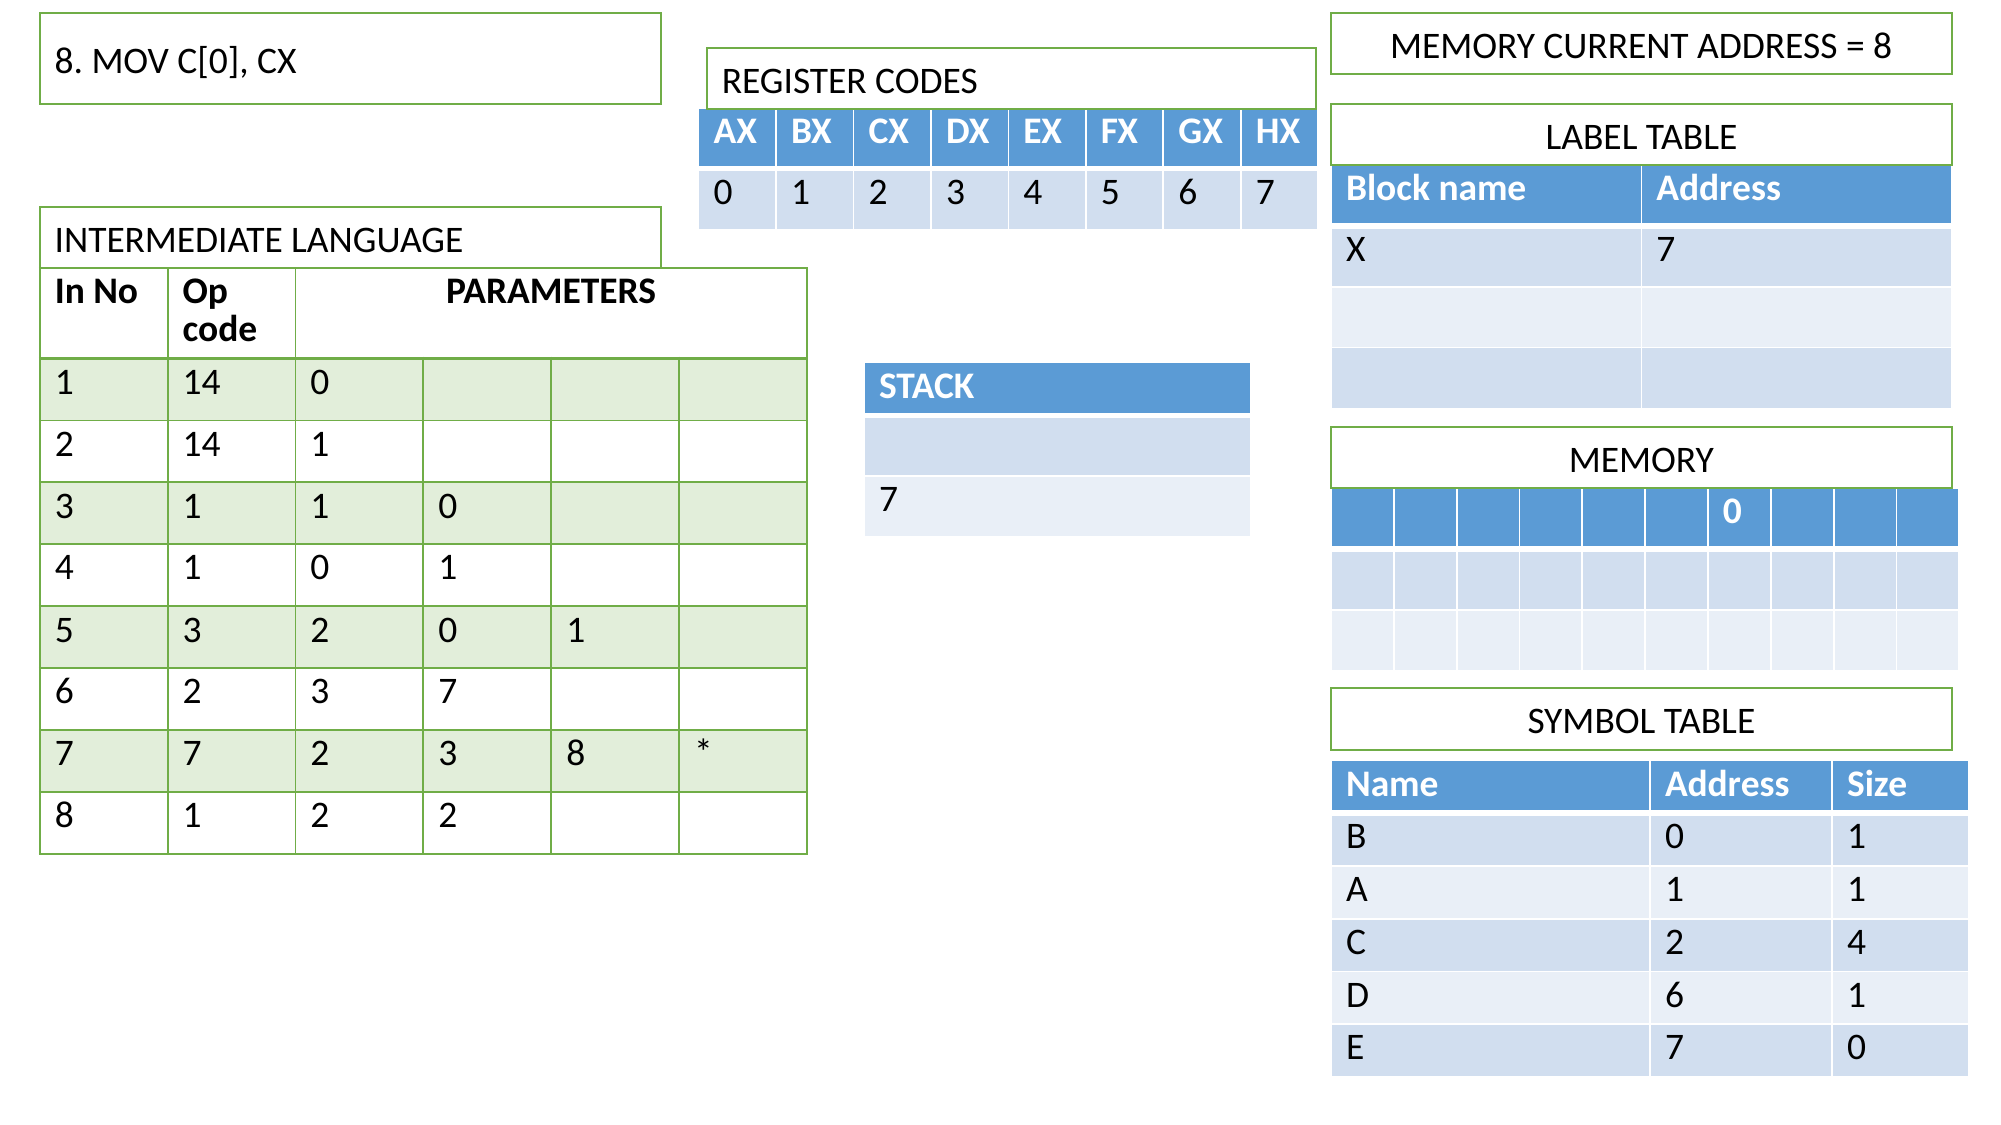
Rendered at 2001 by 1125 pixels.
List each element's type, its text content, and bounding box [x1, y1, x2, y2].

table_cell 1 [1833, 867, 1968, 918]
table_cell A [1332, 867, 1649, 918]
table_cell 2 [41, 421, 167, 481]
table_header [1332, 489, 1393, 546]
text_box SYMBOL TABLE [1330, 687, 1953, 751]
table_header BX [777, 110, 853, 166]
table_header [1395, 489, 1456, 546]
table_cell 3 [932, 171, 1008, 229]
table_cell 1 [552, 607, 678, 667]
table_cell [1642, 288, 1951, 347]
table_header Address [1651, 761, 1831, 810]
table_cell 0 [424, 607, 550, 667]
table_header Address [1642, 166, 1951, 223]
table_cell 1 [296, 483, 422, 543]
table_cell [424, 360, 550, 420]
table_header Size [1833, 761, 1968, 810]
table_cell 6 [41, 669, 167, 729]
table_header FX [1087, 110, 1162, 166]
table_cell 2 [296, 731, 422, 791]
table_cell [1835, 611, 1896, 670]
table_cell [1395, 611, 1456, 670]
table_cell [552, 669, 678, 729]
table_cell [680, 669, 806, 729]
table_cell [680, 360, 806, 420]
table_cell 2 [296, 607, 422, 667]
table_cell 6 [1164, 171, 1240, 229]
table_cell [1772, 611, 1833, 670]
table_cell 0 [296, 360, 422, 420]
table_cell [552, 483, 678, 543]
text_box LABEL TABLE [1330, 103, 1953, 166]
table_cell [680, 793, 806, 853]
table_cell 1 [169, 483, 295, 543]
text_box INTERMEDIATE LANGUAGE [39, 206, 662, 269]
table_cell 7 [1242, 171, 1317, 229]
table_header [1646, 489, 1707, 546]
table_cell [680, 483, 806, 543]
table_cell [1709, 611, 1770, 670]
table_header 0 [1709, 489, 1770, 546]
table_cell 1 [777, 171, 853, 229]
table_cell [1709, 552, 1770, 609]
table_cell [1835, 552, 1896, 609]
table_cell 3 [424, 731, 550, 791]
table_cell [1520, 552, 1581, 609]
table_cell 1 [169, 793, 295, 853]
table_header DX [932, 110, 1008, 166]
table_cell [552, 545, 678, 605]
table_cell 8 [552, 731, 678, 791]
table_header [1772, 489, 1833, 546]
table_cell [1520, 611, 1581, 670]
table_cell [1332, 611, 1393, 670]
table_cell * [680, 731, 806, 791]
table_cell 0 [699, 171, 775, 229]
table_cell [1332, 348, 1641, 408]
table_cell 8 [41, 793, 167, 853]
table_cell [680, 421, 806, 481]
table_header Op code [169, 269, 295, 357]
table_cell [1646, 552, 1707, 609]
table_header HX [1242, 110, 1317, 166]
table_cell [552, 793, 678, 853]
table_cell 7 [41, 731, 167, 791]
table_cell 3 [296, 669, 422, 729]
table_cell 0 [1651, 816, 1831, 865]
table_cell [1332, 288, 1641, 347]
table_cell 0 [424, 483, 550, 543]
table_header STACK [865, 363, 1250, 413]
table_header [1520, 489, 1581, 546]
table_cell [1332, 552, 1393, 609]
table_cell 1 [41, 360, 167, 420]
table_cell [1642, 348, 1951, 408]
table_cell [424, 421, 550, 481]
table_cell [1458, 552, 1519, 609]
table_cell 2 [1651, 920, 1831, 971]
table_cell [865, 418, 1250, 475]
table_cell 14 [169, 360, 295, 420]
table_cell 1 [1833, 816, 1968, 865]
table_cell 0 [1833, 1025, 1968, 1076]
table_cell 7 [424, 669, 550, 729]
table_cell 2 [424, 793, 550, 853]
table_cell 7 [1642, 229, 1951, 286]
table_cell C [1332, 920, 1649, 971]
table_header Block name [1332, 166, 1641, 223]
table_cell [552, 360, 678, 420]
table_cell 1 [1833, 972, 1968, 1023]
table_cell 6 [1651, 972, 1831, 1023]
table_cell 2 [296, 793, 422, 853]
table_cell 3 [169, 607, 295, 667]
table_cell [1897, 611, 1958, 670]
table_cell 5 [41, 607, 167, 667]
table_cell 7 [169, 731, 295, 791]
table_cell 4 [1833, 920, 1968, 971]
table_cell [1646, 611, 1707, 670]
table_header [1458, 489, 1519, 546]
table_cell B [1332, 816, 1649, 865]
table_cell 1 [1651, 867, 1831, 918]
table_cell [1458, 611, 1519, 670]
table_cell 14 [169, 421, 295, 481]
table_cell D [1332, 972, 1649, 1023]
table_cell 1 [424, 545, 550, 605]
table_header PARAMETERS [296, 269, 806, 357]
table_cell [680, 607, 806, 667]
table_header [1583, 489, 1644, 546]
table_header [1897, 489, 1958, 546]
table_cell 2 [854, 171, 930, 229]
table_cell 1 [169, 545, 295, 605]
table_cell 5 [1087, 171, 1162, 229]
table_cell 2 [169, 669, 295, 729]
table_header CX [854, 110, 930, 166]
text_box REGISTER CODES [706, 47, 1317, 110]
table_header In No [41, 269, 167, 357]
table_cell [1583, 611, 1644, 670]
table_cell 1 [296, 421, 422, 481]
table_cell X [1332, 229, 1641, 286]
table_cell [680, 545, 806, 605]
text_box MEMORY CURRENT ADDRESS = 8 [1330, 12, 1953, 75]
table_cell 4 [1009, 171, 1085, 229]
table_header AX [699, 109, 775, 166]
table_cell 7 [865, 477, 1250, 536]
text_box 8. MOV C[0], CX [39, 12, 662, 105]
table_header GX [1164, 110, 1240, 166]
table_cell E [1332, 1025, 1649, 1076]
table_cell [552, 421, 678, 481]
table_cell [1897, 552, 1958, 609]
table_header [1835, 489, 1896, 546]
text_box MEMORY [1330, 426, 1953, 489]
table_cell 3 [41, 483, 167, 543]
table_cell 4 [41, 545, 167, 605]
table_cell 0 [296, 545, 422, 605]
table_cell 7 [1651, 1025, 1831, 1076]
table_cell [1772, 552, 1833, 609]
table_cell [1395, 552, 1456, 609]
table_header Name [1332, 761, 1649, 810]
table_header EX [1009, 110, 1085, 166]
table_cell [1583, 552, 1644, 609]
